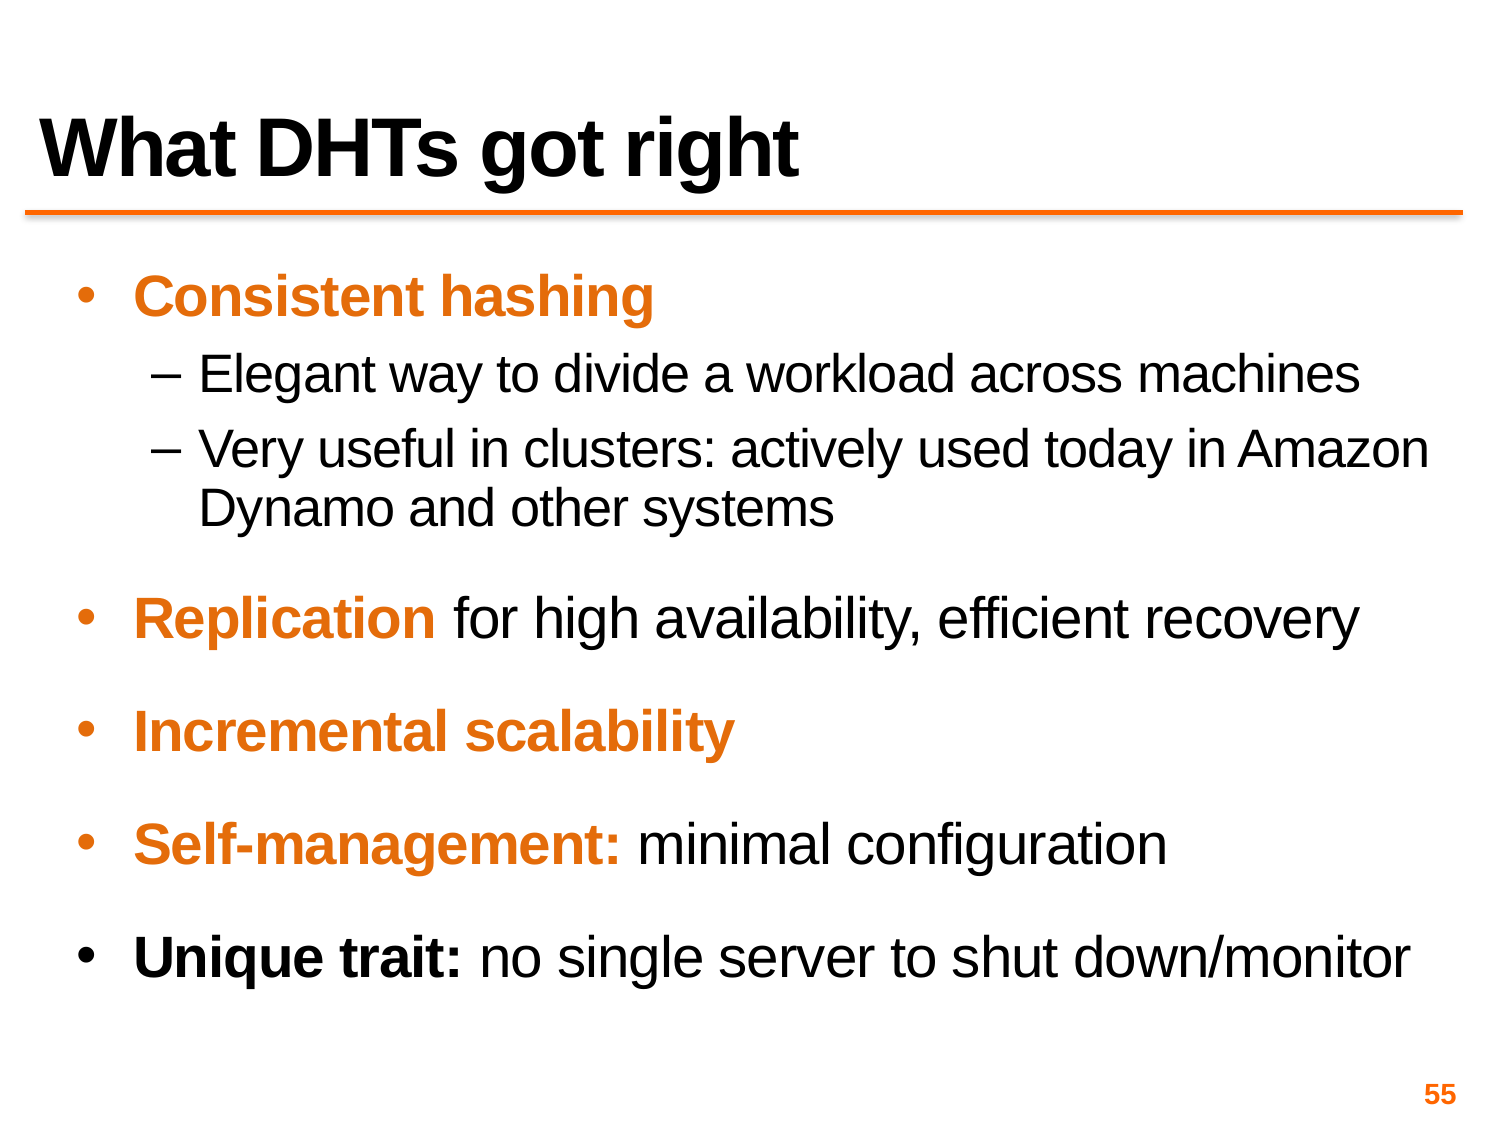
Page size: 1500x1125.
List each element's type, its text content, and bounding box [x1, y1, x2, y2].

slide_number 55 [1112, 1074, 1463, 1110]
list Consistent hashing Elegant way to divide a workload across machines Very useful in clusters: actively used today in Amazon Dynamo and other systems Replication for high availability, efficient recovery Incremental scalability Self-management: minimal configuration Unique trait: no single server to shut down/monitor [70, 260, 1500, 1111]
title What DHTs got right [24, 24, 1463, 201]
